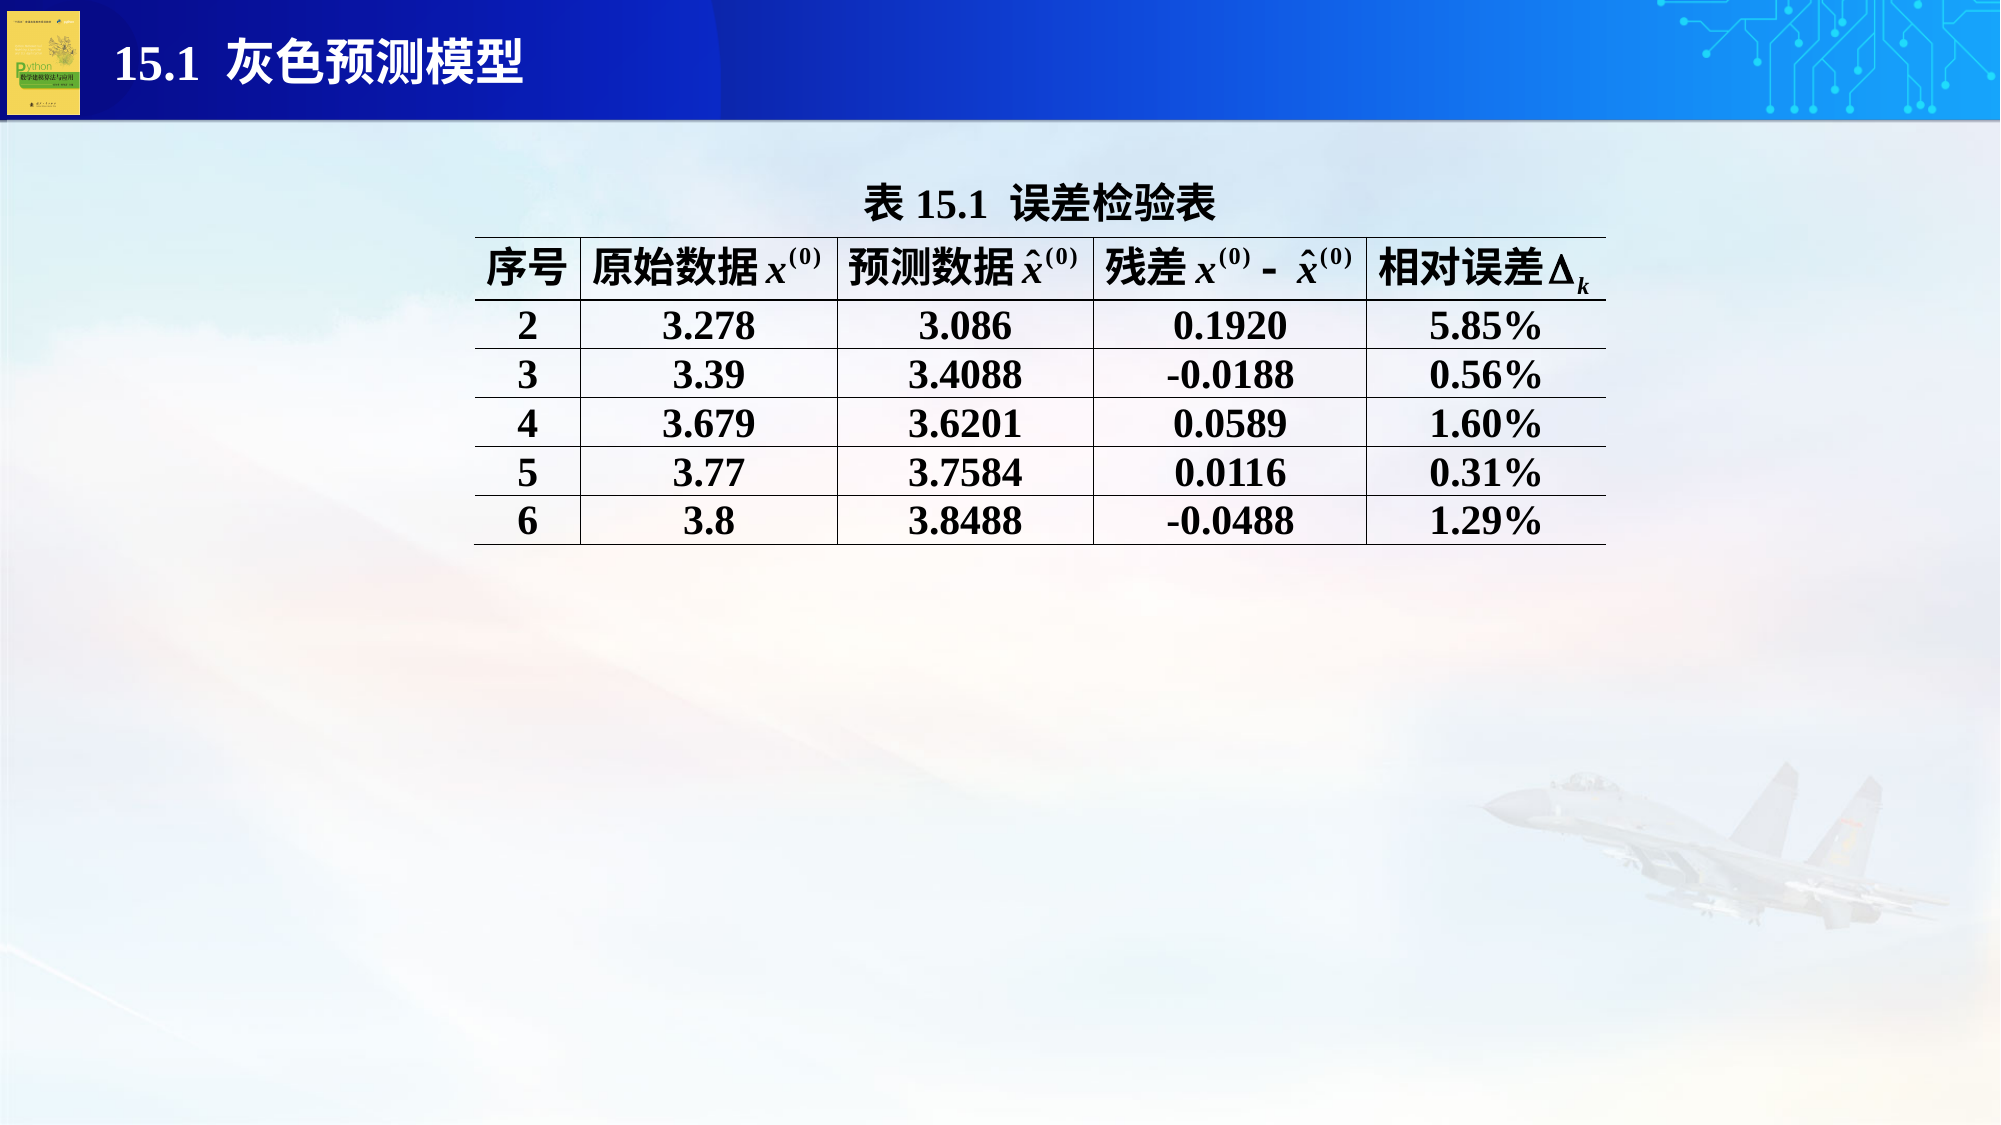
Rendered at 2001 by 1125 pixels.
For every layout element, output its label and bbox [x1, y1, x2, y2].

text_box [116, 172, 1964, 1070]
picture [0, 0, 2001, 1125]
